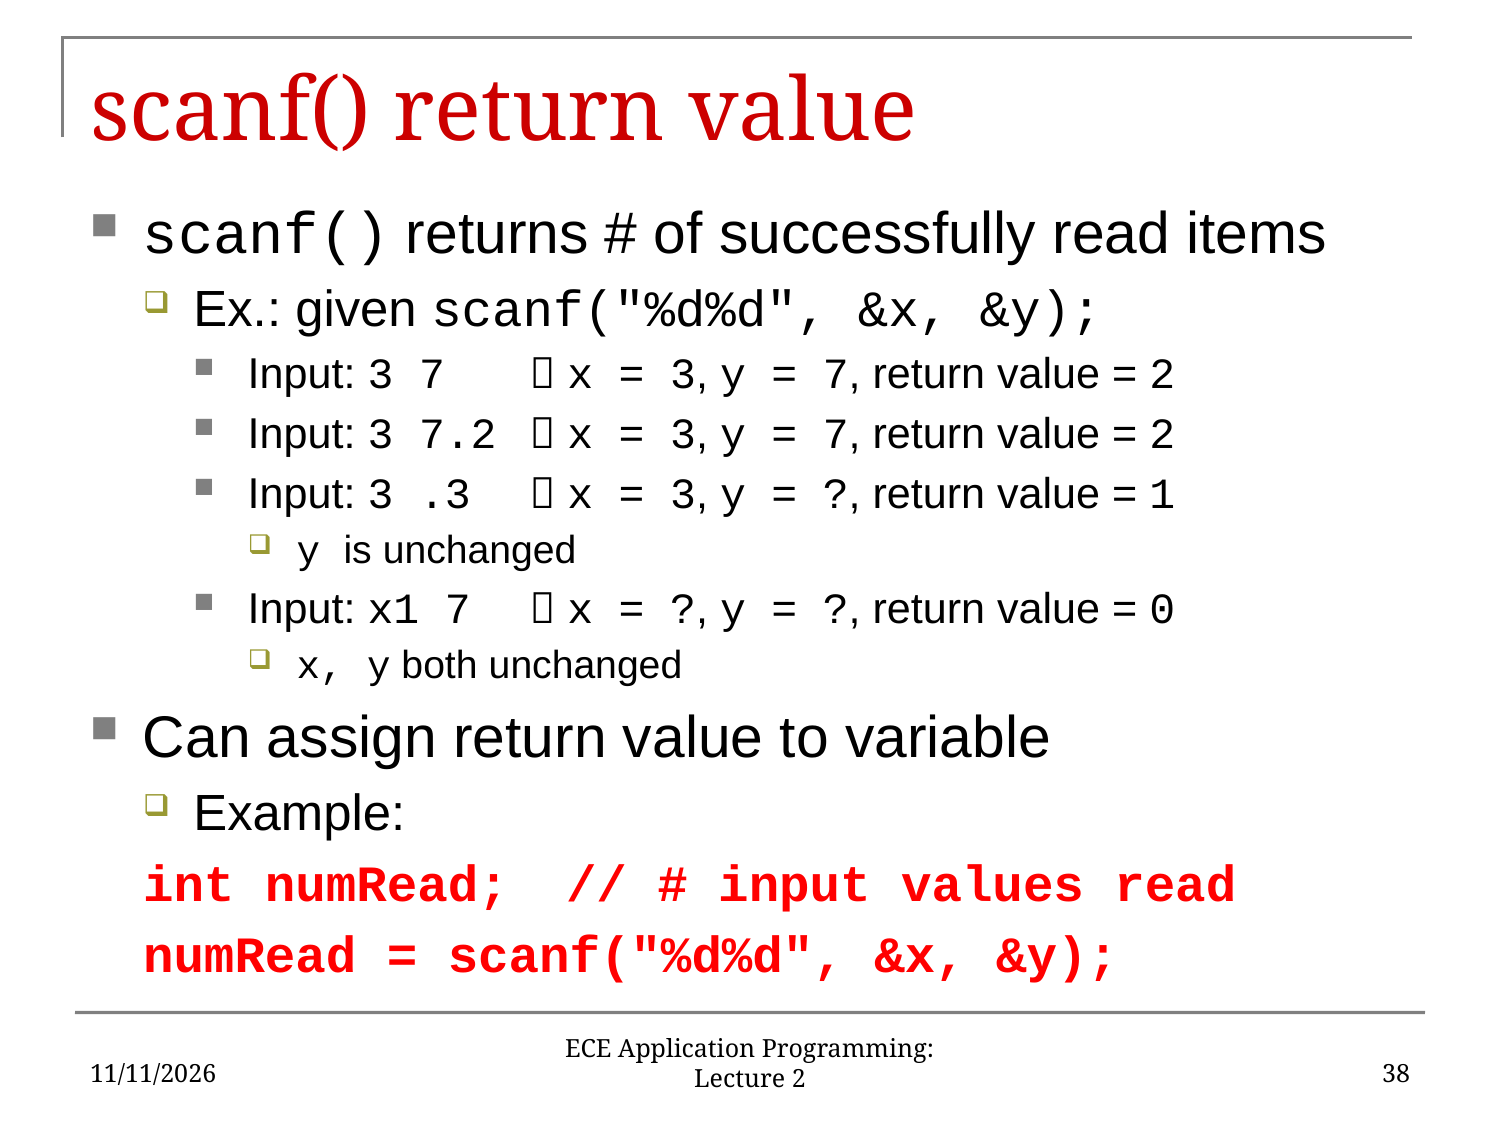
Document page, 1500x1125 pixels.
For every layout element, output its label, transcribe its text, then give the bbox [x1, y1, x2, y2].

footer ECE Application Programming: Lecture 2 [512, 1024, 988, 1101]
list scanf() returns # of successfully read items Ex.: given scanf("%d%d", &x, &y); Input: 3 7  x = 3, y = 7, return value = 2 Input: 3 7.2  x = 3, y = 7, return value = 2 Input: 3 .3  x = 3, y = ?, return value = 1 y is unchanged Input: x1 7  x = ?, y = ?, return value = 0 x, y both unchanged Can assign return value to variable Example: int numRead; // # input values read numRead = scanf("%d%d", &x, &y); [75, 187, 1425, 1006]
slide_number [74, 1023, 426, 1100]
title scanf() return value [75, 45, 1425, 163]
slide_number 38 [1074, 1023, 1426, 1100]
